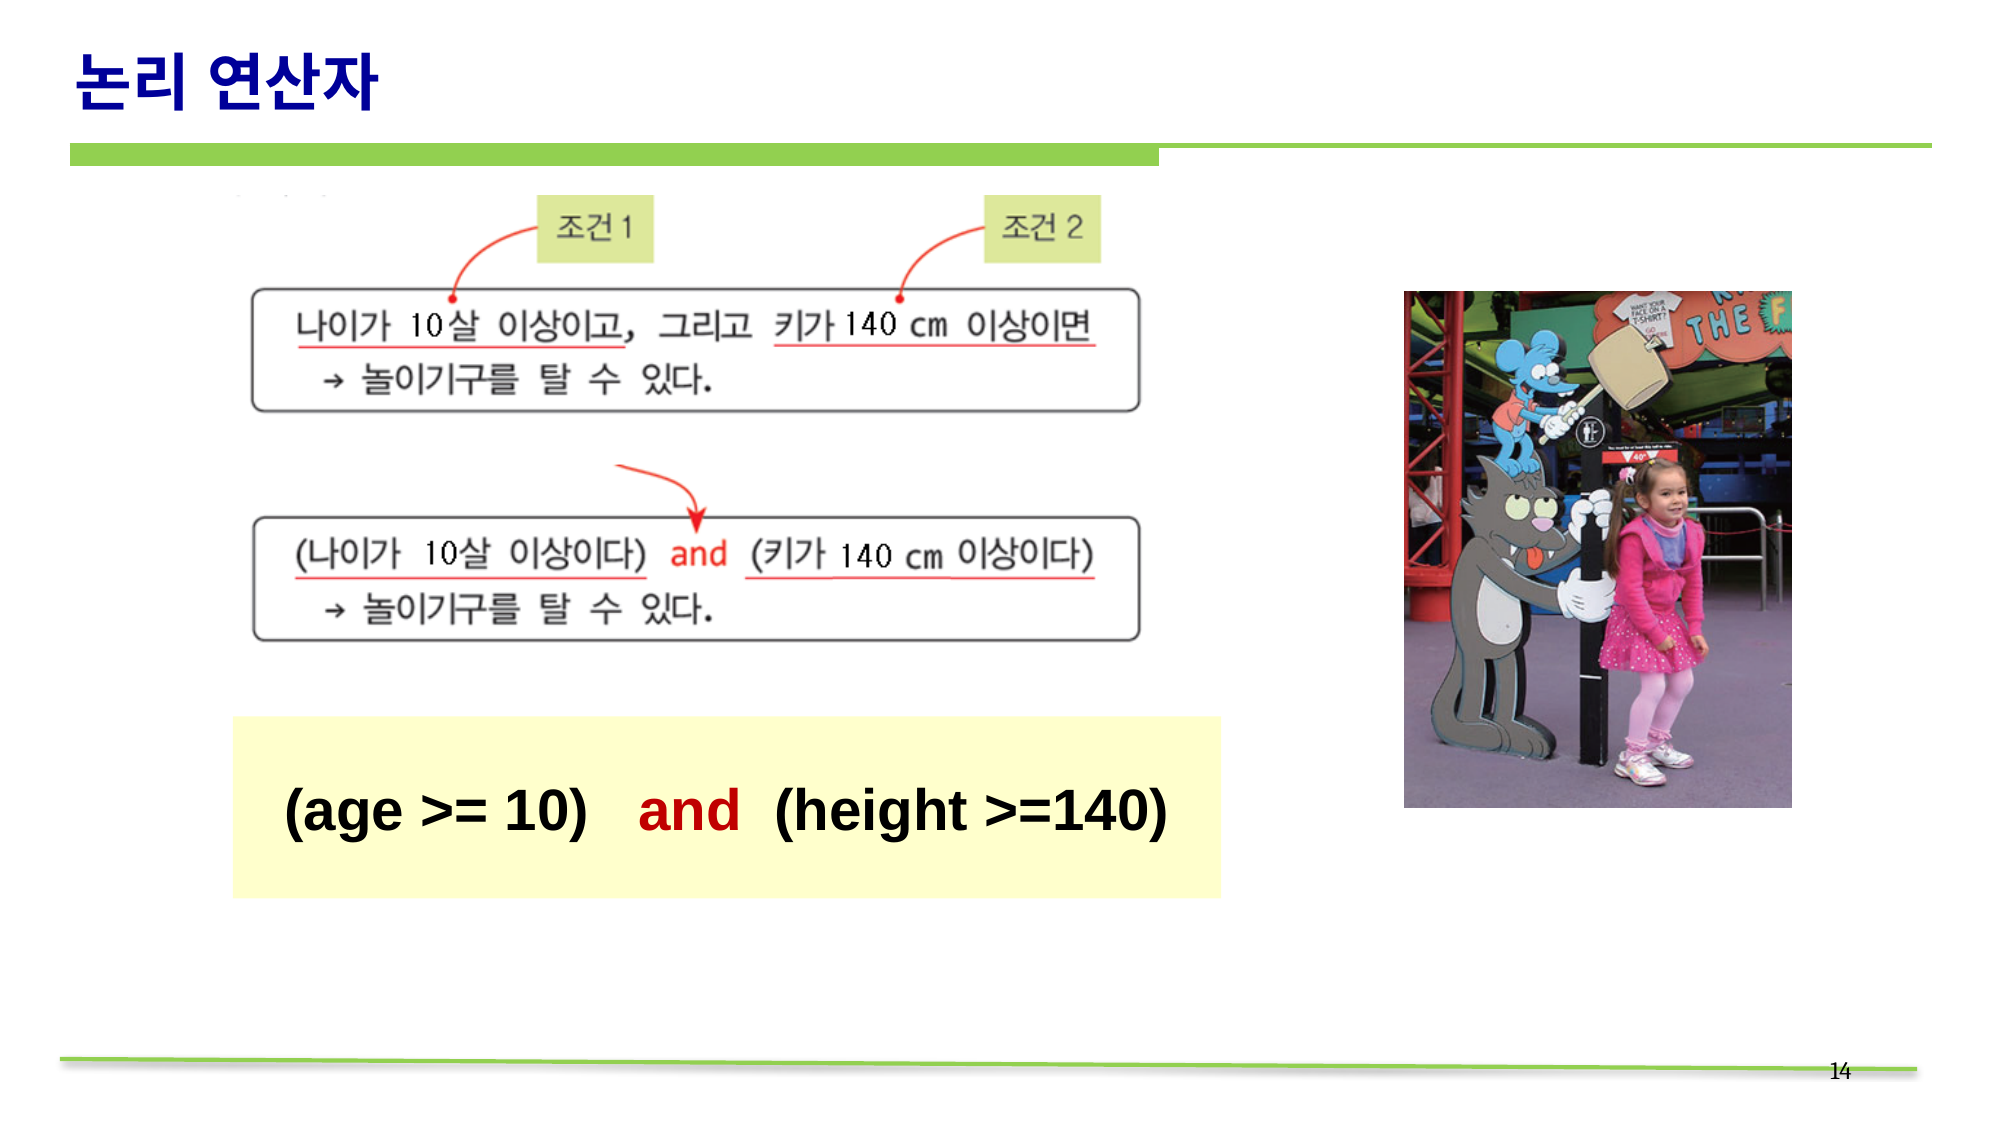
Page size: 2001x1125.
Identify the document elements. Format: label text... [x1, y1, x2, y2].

picture [1404, 291, 1792, 808]
picture [232, 195, 1154, 443]
title 논리 연산자 [59, 13, 1933, 126]
slide_number 14 [1433, 1046, 1867, 1125]
text_box (age >= 10) and (height >=140) [232, 716, 1222, 899]
picture [232, 459, 1164, 707]
